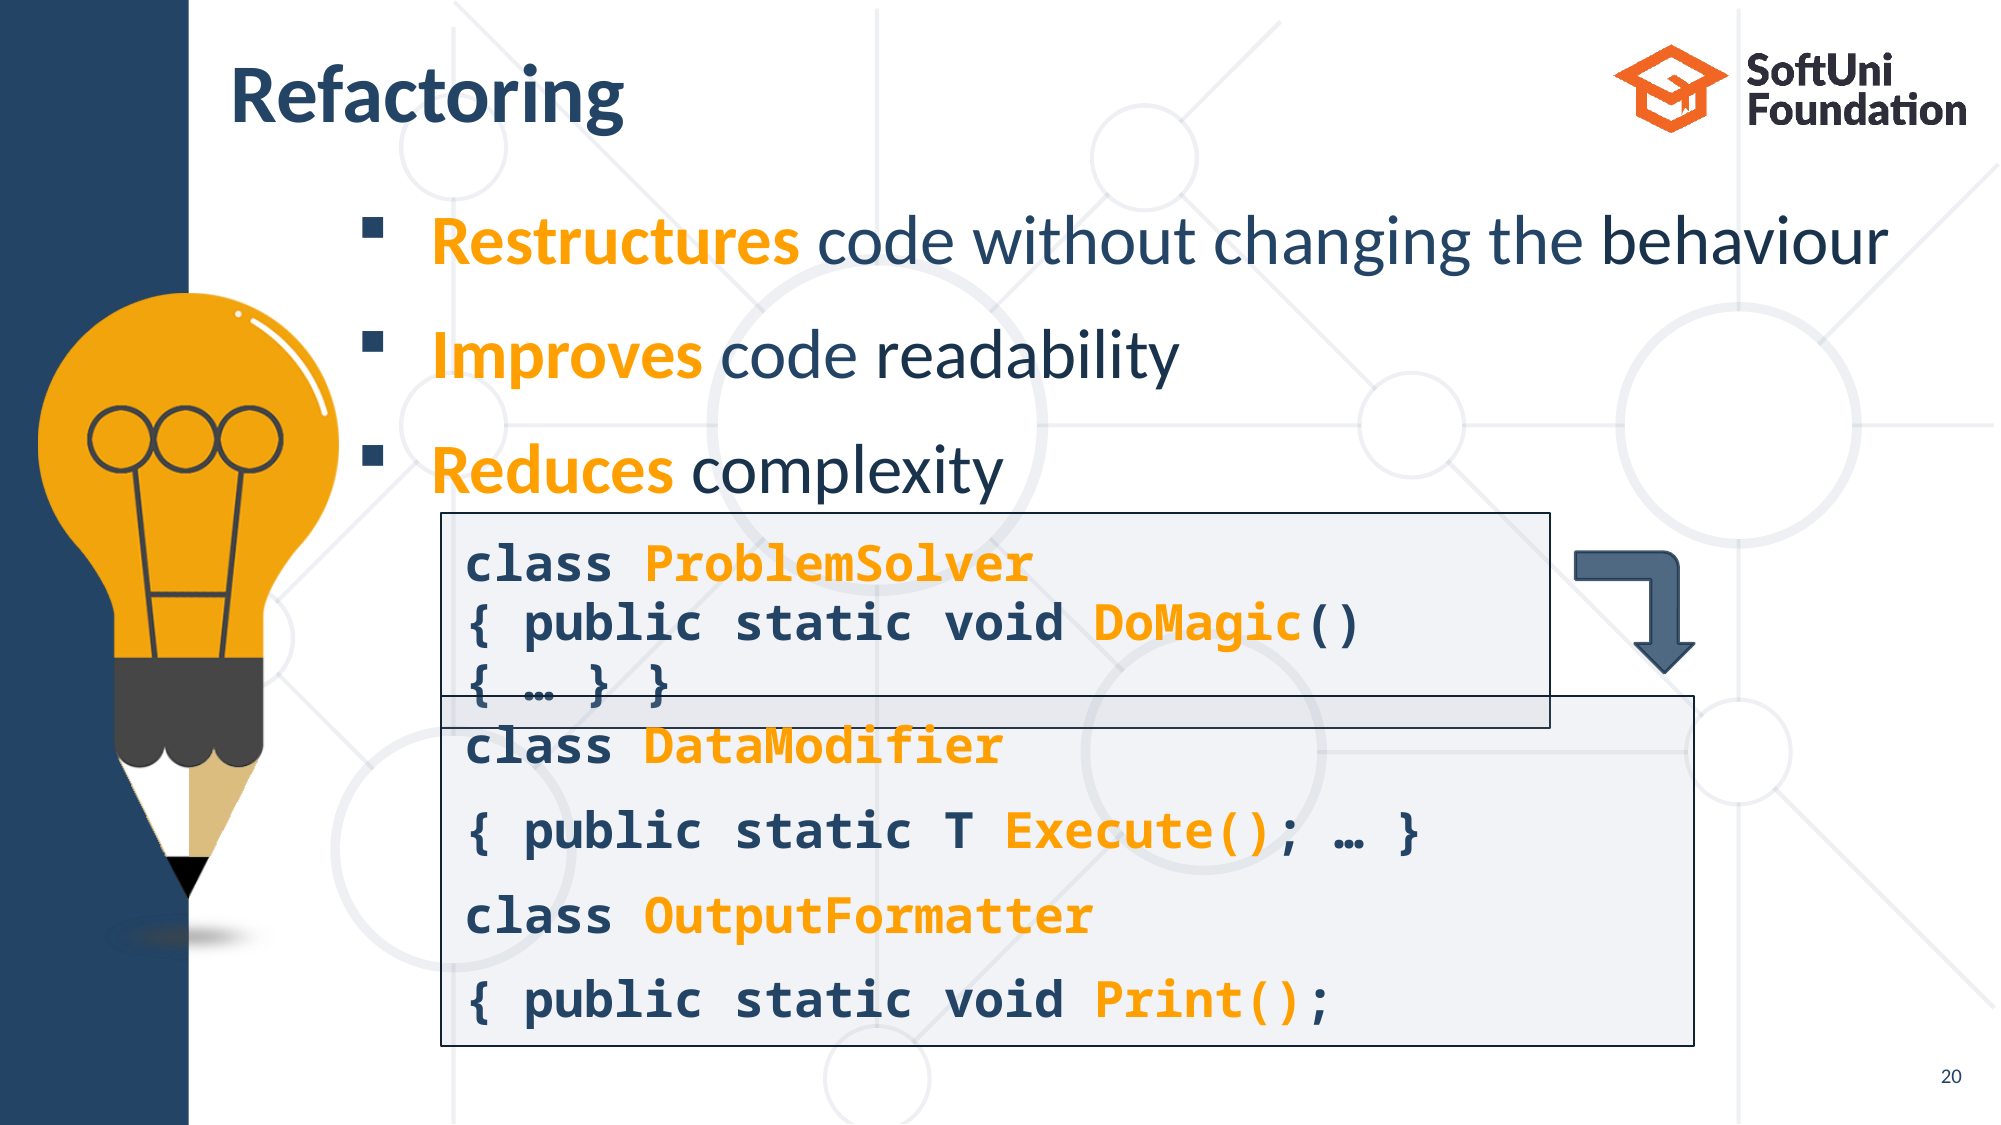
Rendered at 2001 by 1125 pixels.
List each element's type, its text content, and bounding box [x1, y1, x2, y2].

picture [1613, 44, 1966, 133]
text_box class DataModifier { public static T Execute(); … } class OutputFormatter { public static void Print(); [441, 695, 1695, 1046]
text_box class ProblemSolver { public static void DoMagic() { … } } [441, 513, 1550, 695]
picture [38, 293, 338, 961]
list Restructures code without changing the behaviour Improves code readability Reduces complexity [338, 183, 1968, 1050]
title Refactoring [212, 16, 1591, 162]
text_box [1573, 549, 1697, 676]
slide_number 20 [1897, 1049, 1968, 1101]
